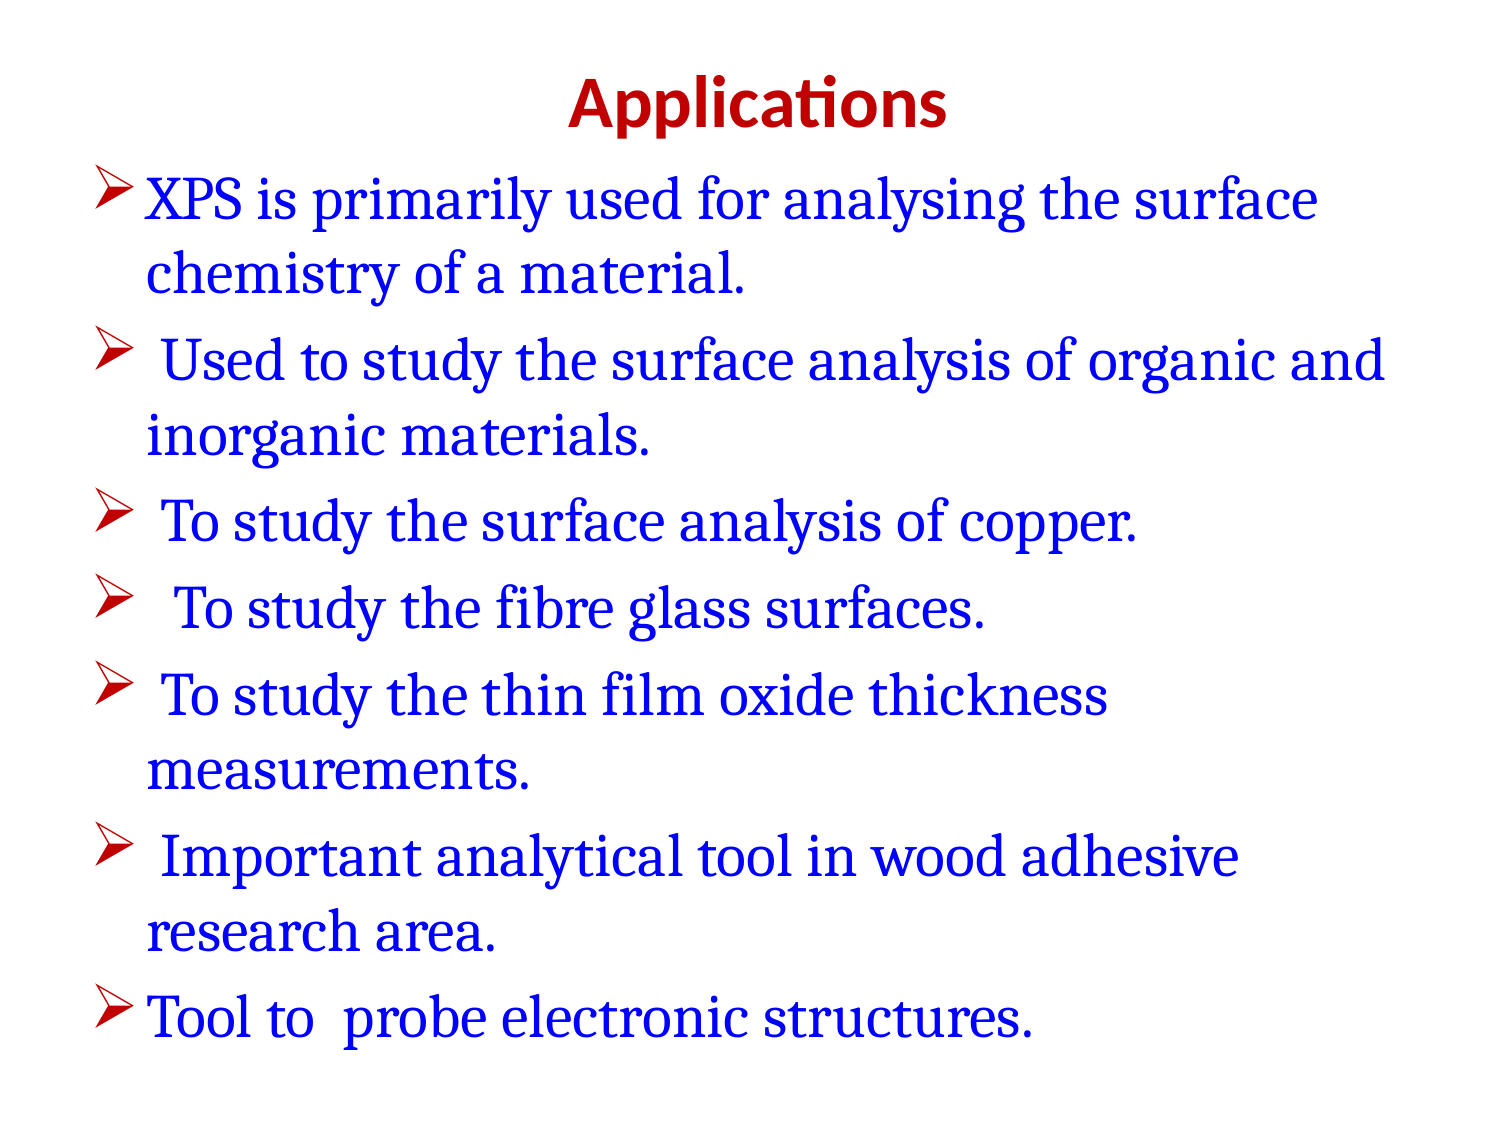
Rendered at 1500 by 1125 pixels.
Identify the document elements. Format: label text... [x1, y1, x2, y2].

list XPS is primarily used for analysing the surface chemistry of a material. Used to study the surface analysis of organic and inorganic materials. To study the surface analysis of copper. To study the fibre glass surfaces. To study the thin film oxide thickness measurements. Important analytical tool in wood adhesive research area. Tool to probe electronic structures. [75, 149, 1450, 1063]
title Applications [75, 45, 1425, 149]
